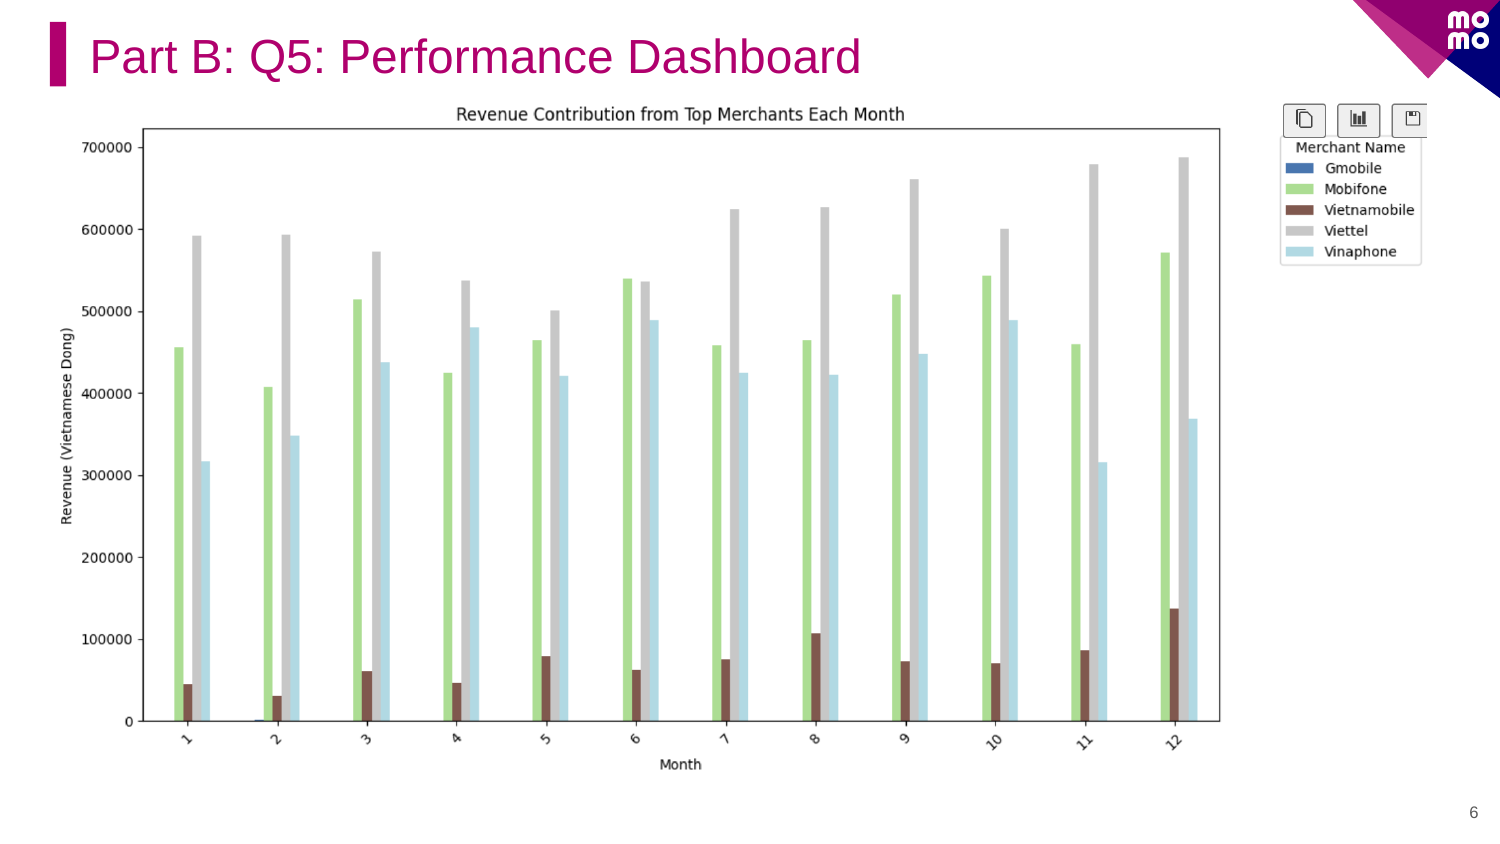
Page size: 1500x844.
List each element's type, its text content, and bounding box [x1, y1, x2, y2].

subtitle [Maximum 2 slides] [74, 86, 1449, 166]
picture [50, 98, 1428, 780]
slide_number 6 [1403, 779, 1494, 844]
title Part B: Q5: Performance Dashboard [74, 21, 1388, 86]
picture [1448, 11, 1489, 49]
